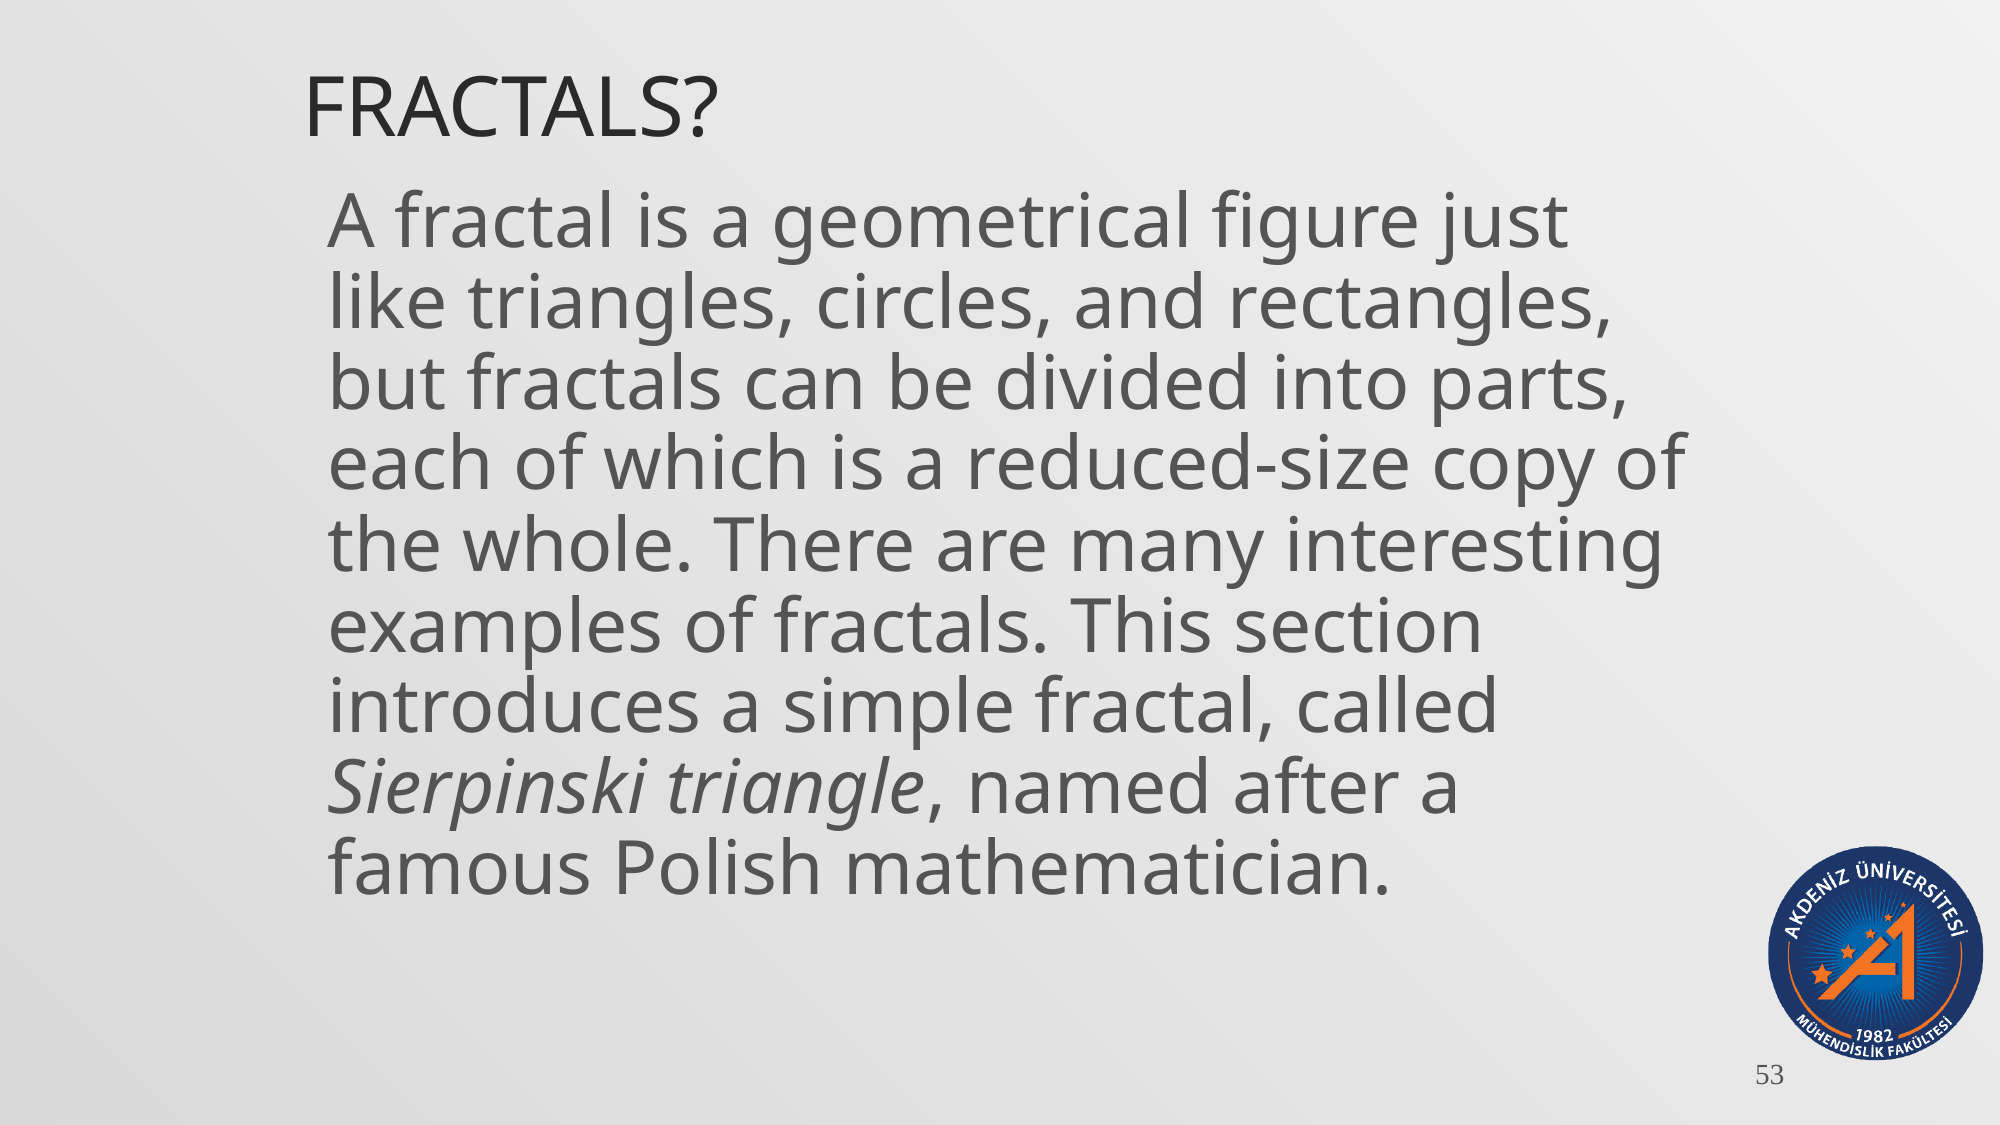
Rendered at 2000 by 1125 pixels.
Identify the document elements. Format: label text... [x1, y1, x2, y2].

title Fractals? [287, 0, 1725, 163]
slide_number 53 [1612, 1057, 1800, 1088]
list A fractal is a geometrical figure just like triangles, circles, and rectangles, but fractals can be divided into parts, each of which is a reduced-size copy of the whole. There are many interesting examples of fractals. This section introduces a simple fractal, called Sierpinski triangle, named after a famous Polish mathematician. [312, 174, 1713, 938]
picture [1767, 843, 1985, 1061]
